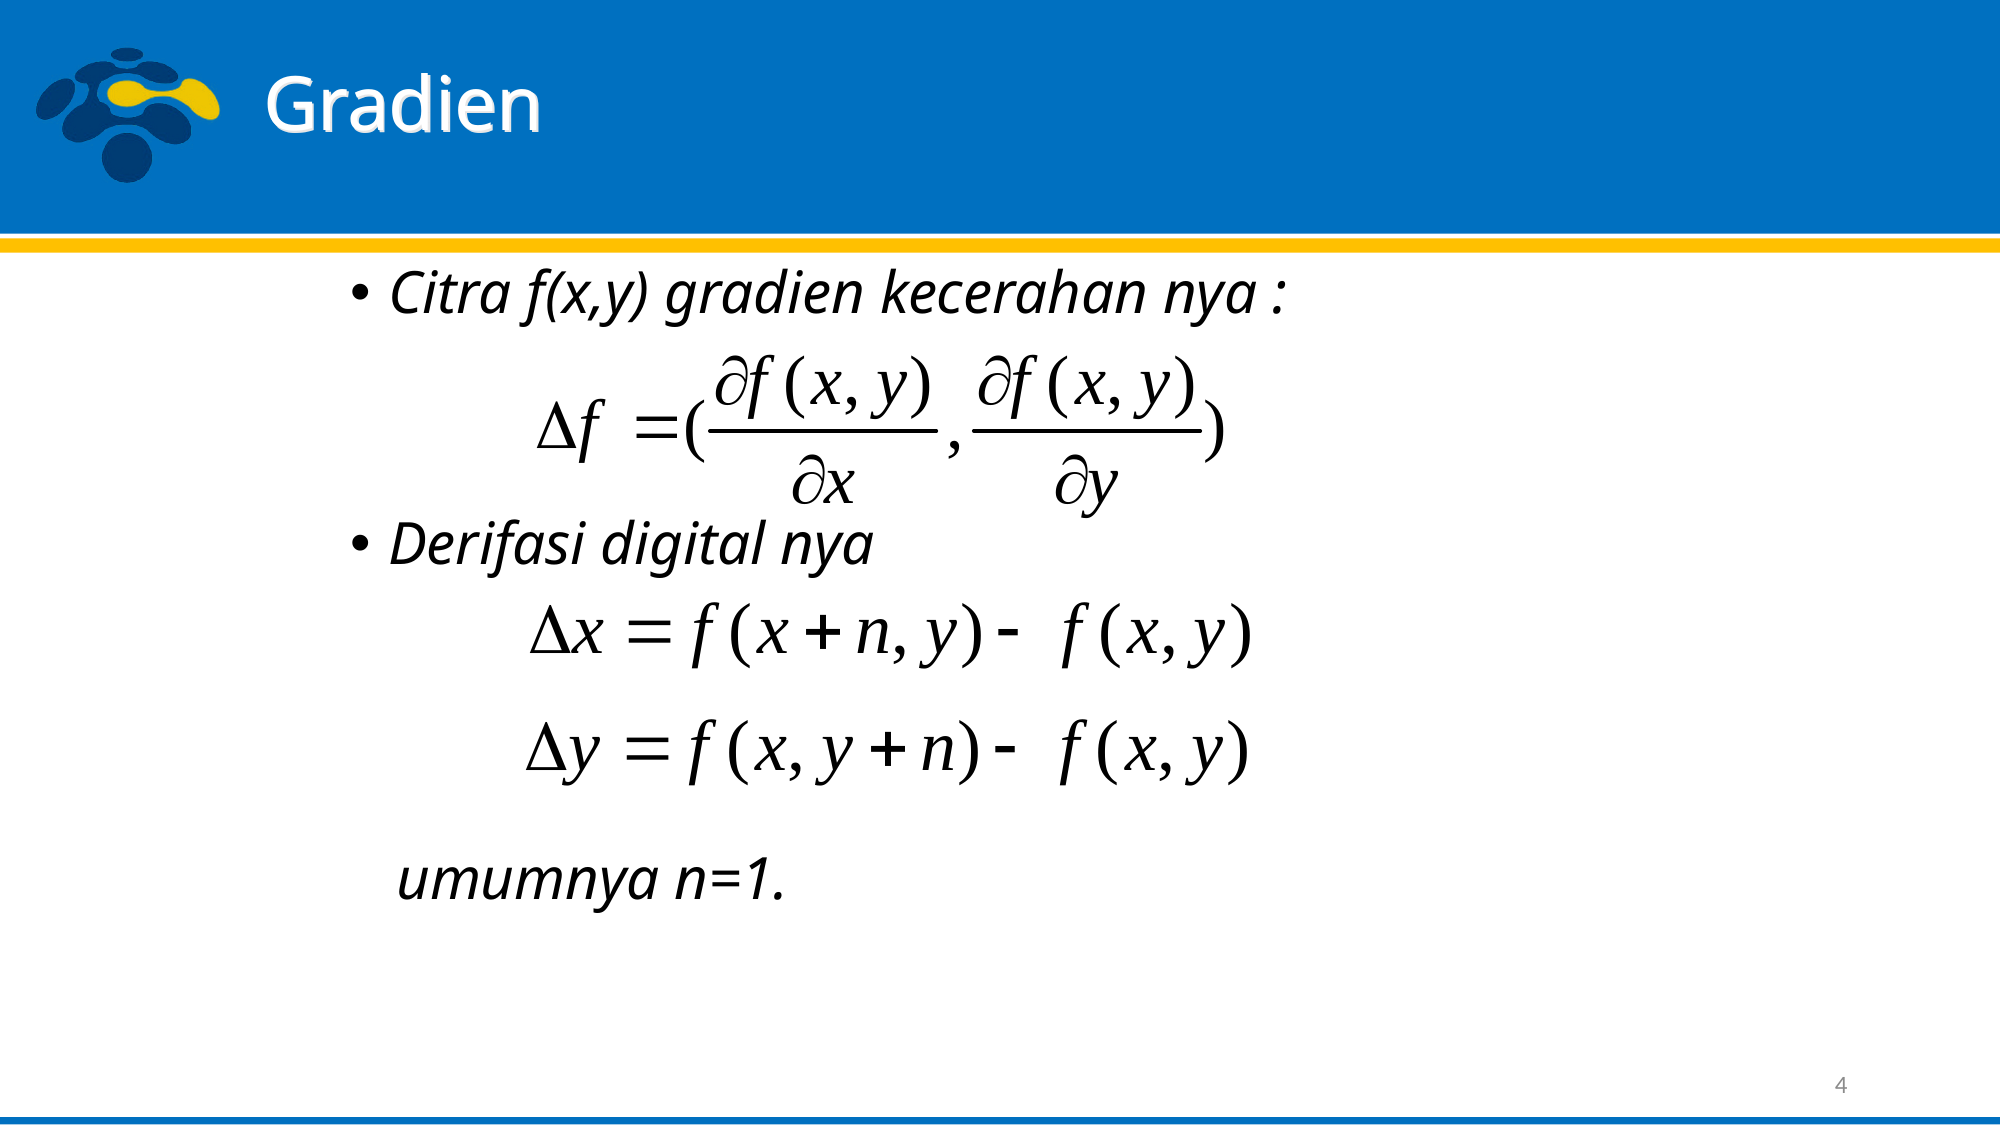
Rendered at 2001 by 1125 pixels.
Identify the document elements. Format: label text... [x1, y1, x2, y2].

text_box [517, 587, 1268, 684]
title Gradien [248, 50, 1249, 163]
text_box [513, 704, 1264, 801]
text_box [524, 337, 1238, 531]
picture [32, 42, 222, 187]
list Citra f(x,y) gradien kecerahan nya : Derifasi digital nya umumnya n=1. [335, 255, 1586, 1013]
slide_number 4 [1412, 1053, 1863, 1114]
